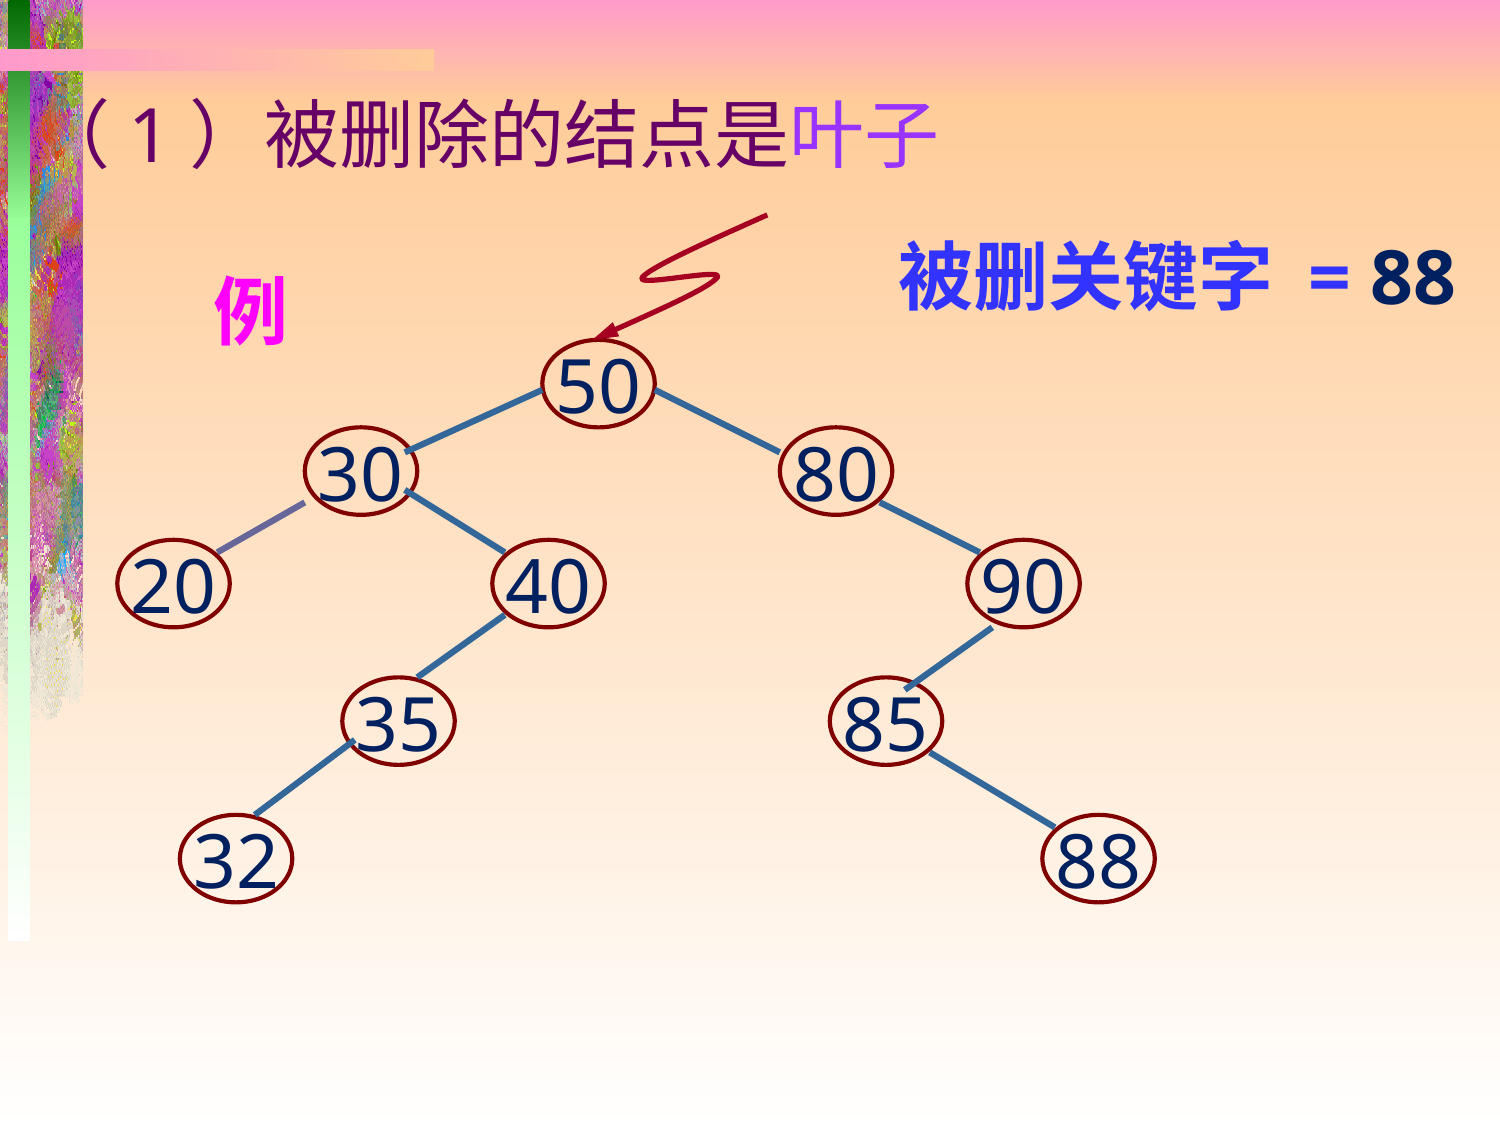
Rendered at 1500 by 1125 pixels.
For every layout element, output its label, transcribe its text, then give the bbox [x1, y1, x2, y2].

text_box 例 [199, 257, 304, 363]
text_box [929, 752, 1168, 915]
text_box （1）被删除的结点是叶子 [20, 80, 955, 186]
text_box 85 [829, 677, 943, 765]
text_box 80 [779, 427, 893, 515]
text_box [92, 489, 305, 690]
picture [29, 71, 83, 80]
text_box 35 [342, 677, 455, 765]
text_box 被删关键字 = 88 [883, 222, 1472, 327]
text_box 50 [542, 339, 655, 428]
picture [29, 186, 83, 821]
picture [0, 71, 9, 821]
picture [0, 0, 9, 50]
text_box 90 [967, 539, 1080, 628]
text_box 30 [304, 427, 418, 515]
text_box [592, 214, 768, 340]
text_box 40 [492, 539, 605, 628]
text_box 32 [179, 814, 293, 903]
picture [29, 0, 83, 50]
